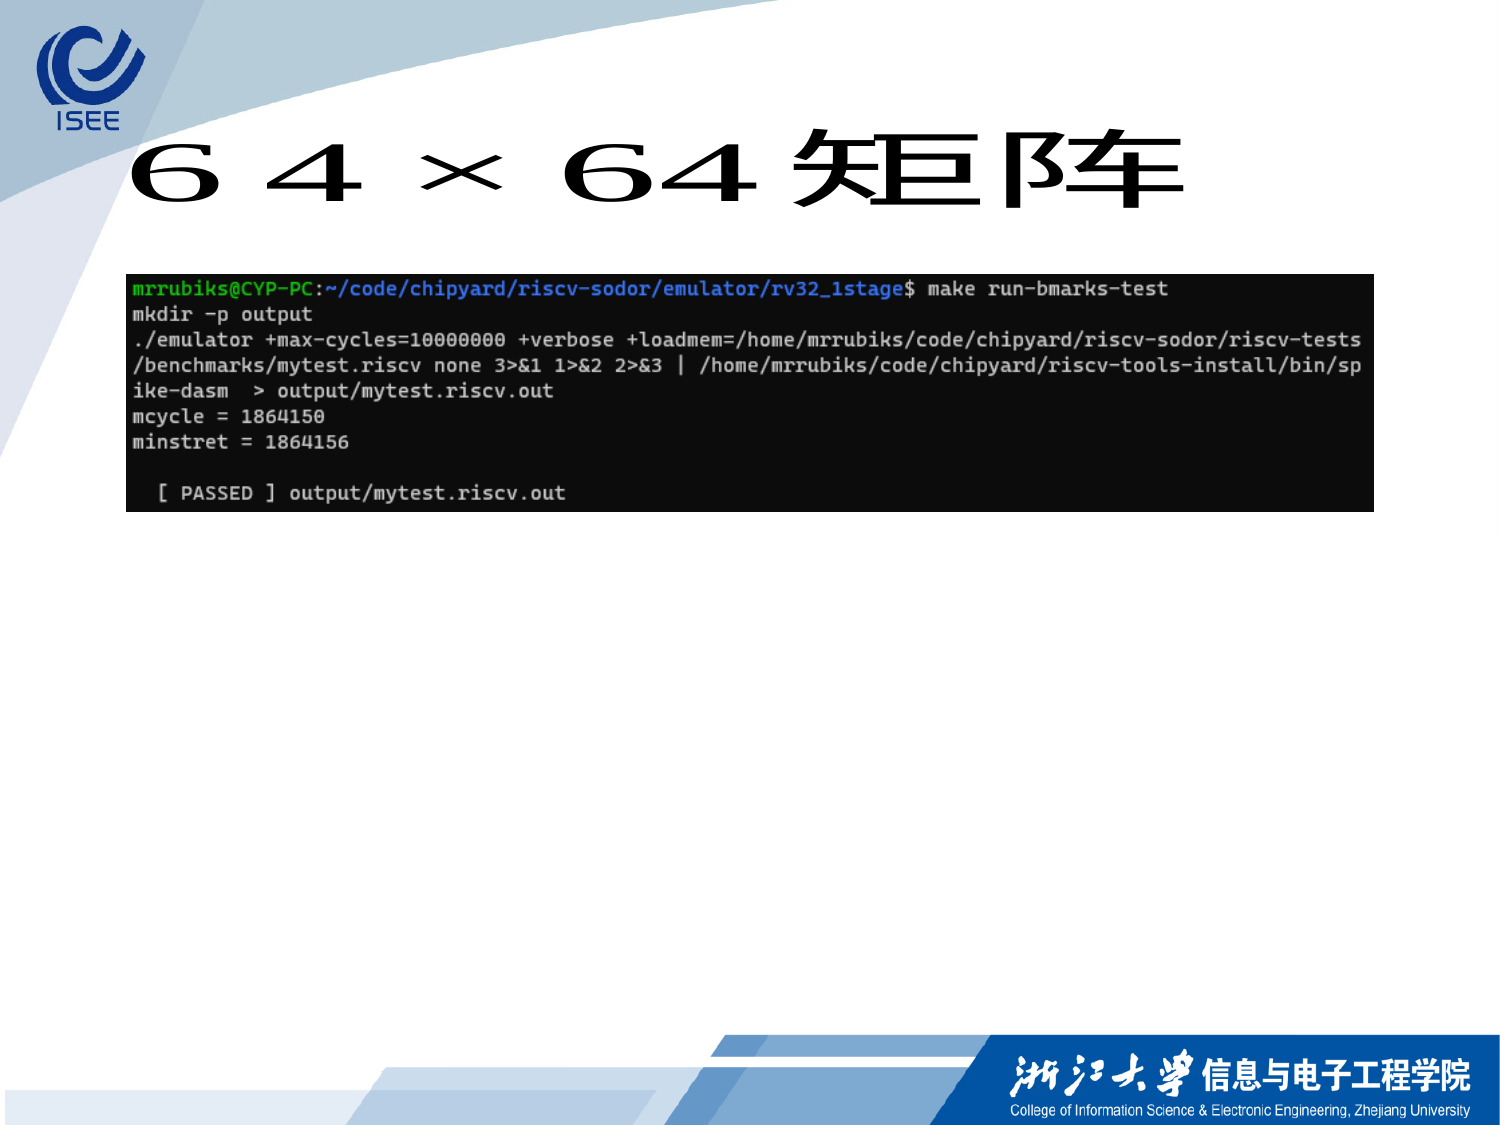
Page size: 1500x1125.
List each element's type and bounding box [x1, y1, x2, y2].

picture [0, 0, 1500, 540]
picture [5, 1034, 1500, 1125]
